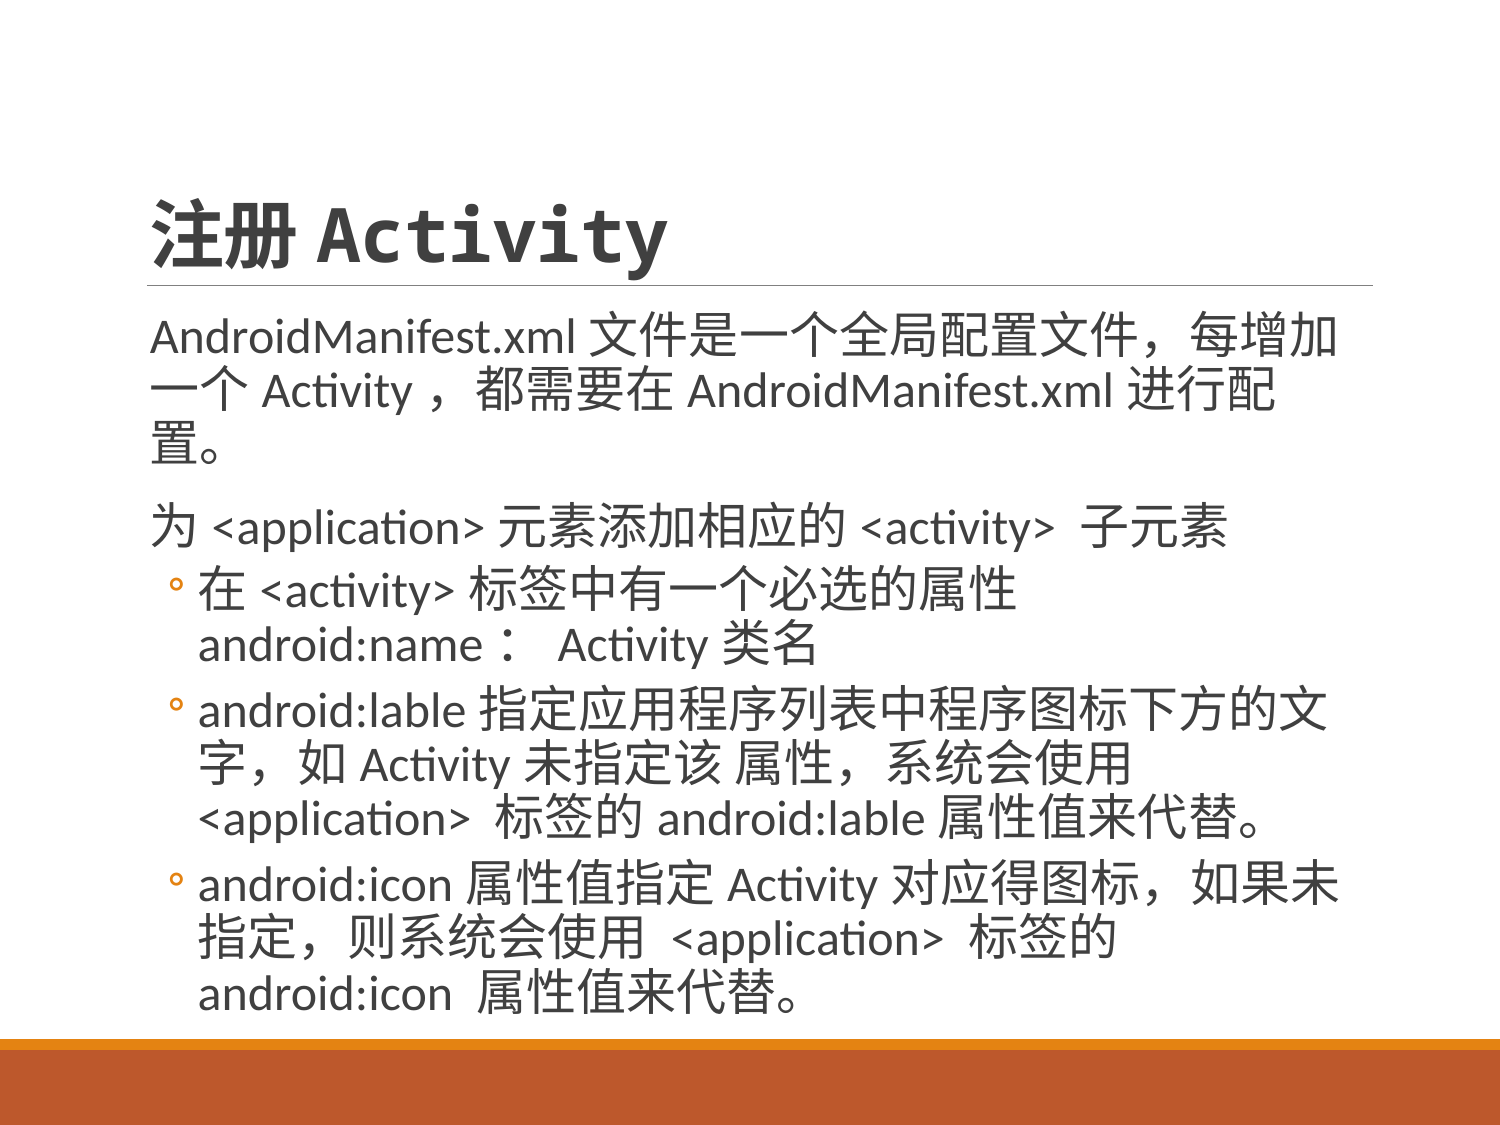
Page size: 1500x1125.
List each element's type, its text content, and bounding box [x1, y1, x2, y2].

title 注册Activity [134, 47, 1373, 285]
list AndroidManifest.xml文件是一个全局配置文件，每增加一个Activity，都需要在AndroidManifest.xml进行配置。 为<application>元素添加相应的<activity> 子元素 在<activity>标签中有一个必选的属性android:name：Activity类名 android:lable指定应用程序列表中程序图标下方的文字，如Activity未指定该 属性，系统会使用 <application> 标签的android:lable属性值来代替。 android:icon属性值指定Activity对应得图标，如果未指定，则系统会使用 <application> 标签的android:icon 属性值来代替。 [134, 302, 1373, 963]
